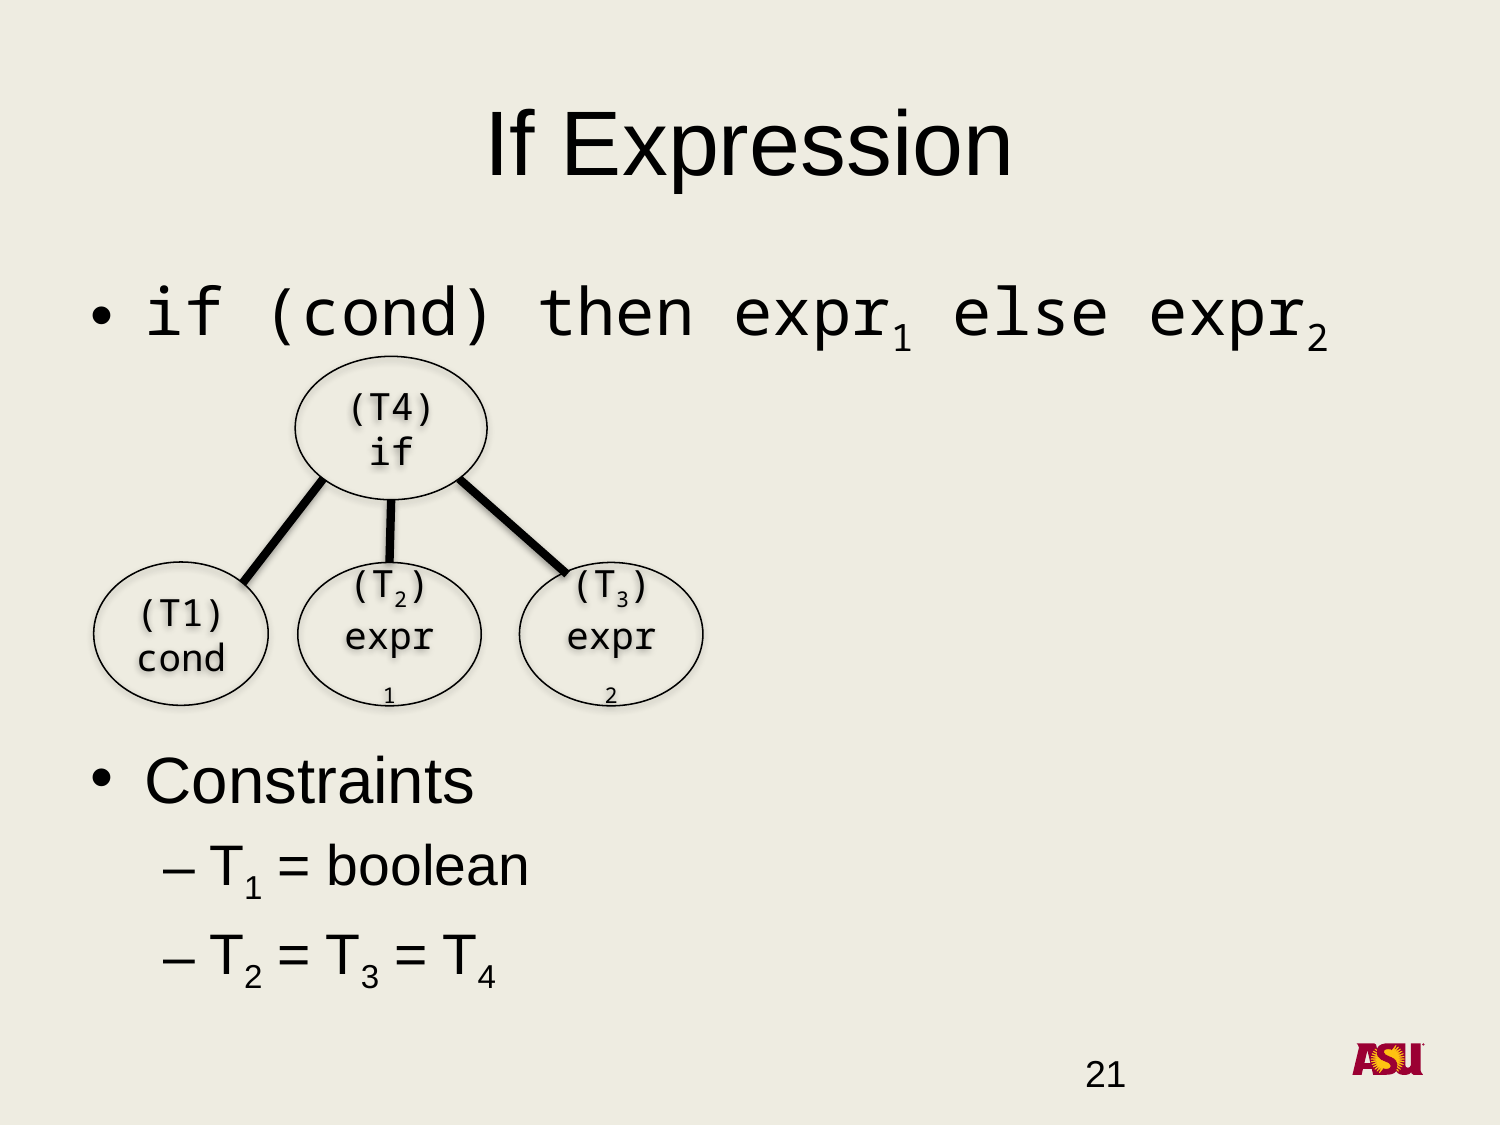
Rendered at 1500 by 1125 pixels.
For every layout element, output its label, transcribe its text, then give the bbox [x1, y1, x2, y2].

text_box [242, 478, 324, 584]
list if (cond) then expr1 else expr2 Constraints T1 = boolean T2 = T3 = T4 [75, 262, 1425, 1005]
text_box (T3) expr2 [518, 561, 704, 707]
text_box (T4) if [294, 355, 488, 501]
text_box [458, 478, 568, 575]
text_box (T1) cond [92, 561, 269, 707]
title If Expression [75, 45, 1425, 233]
text_box (T2) expr1 [296, 561, 483, 707]
slide_number 21 [1070, 1042, 1421, 1103]
